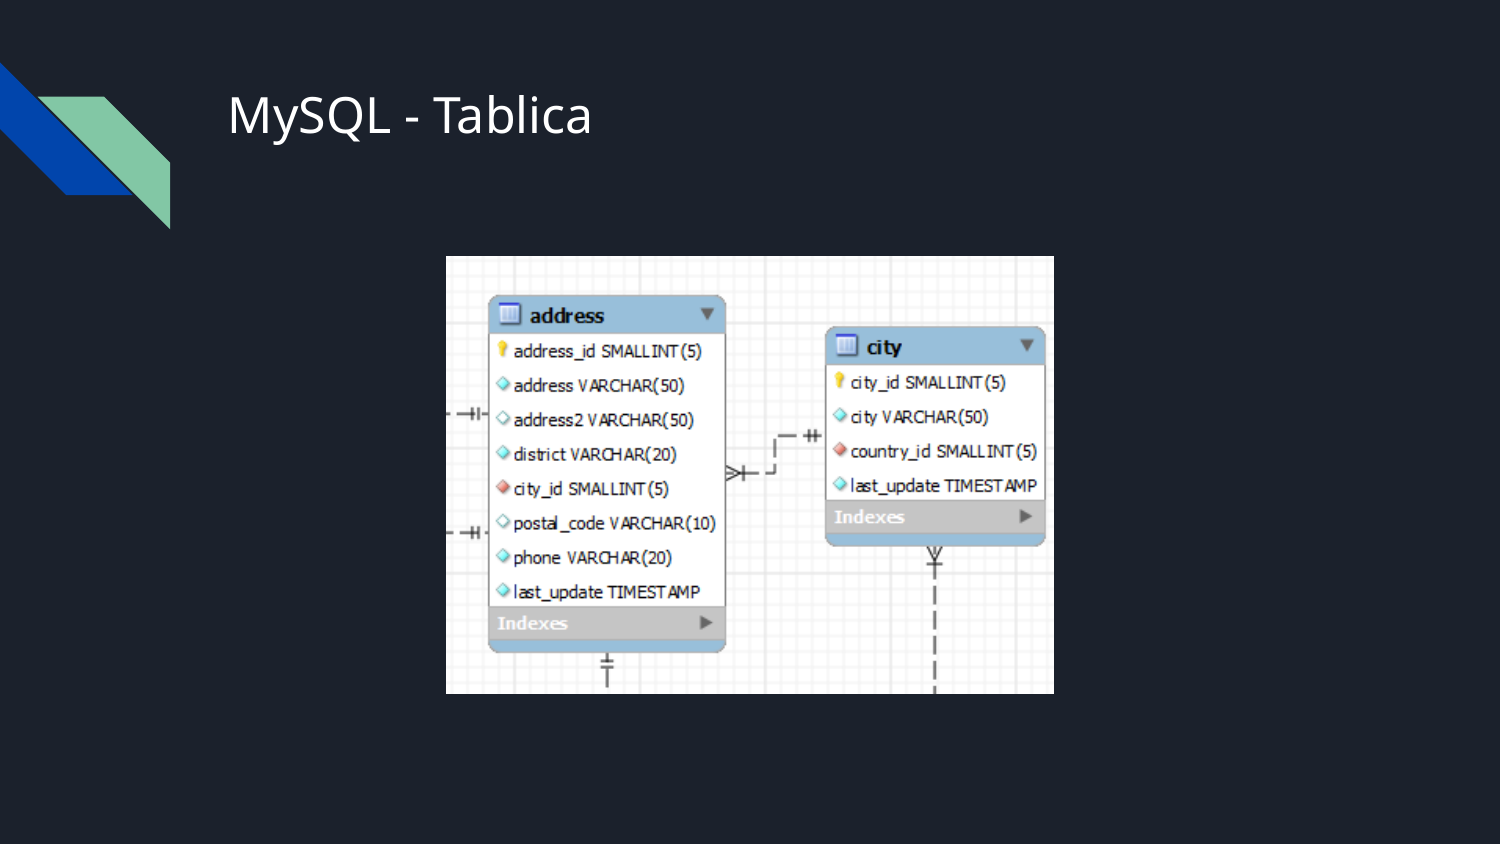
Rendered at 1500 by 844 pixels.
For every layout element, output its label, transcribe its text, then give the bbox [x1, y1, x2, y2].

picture [446, 256, 1054, 695]
title MySQL - Tablica [212, 64, 1368, 215]
